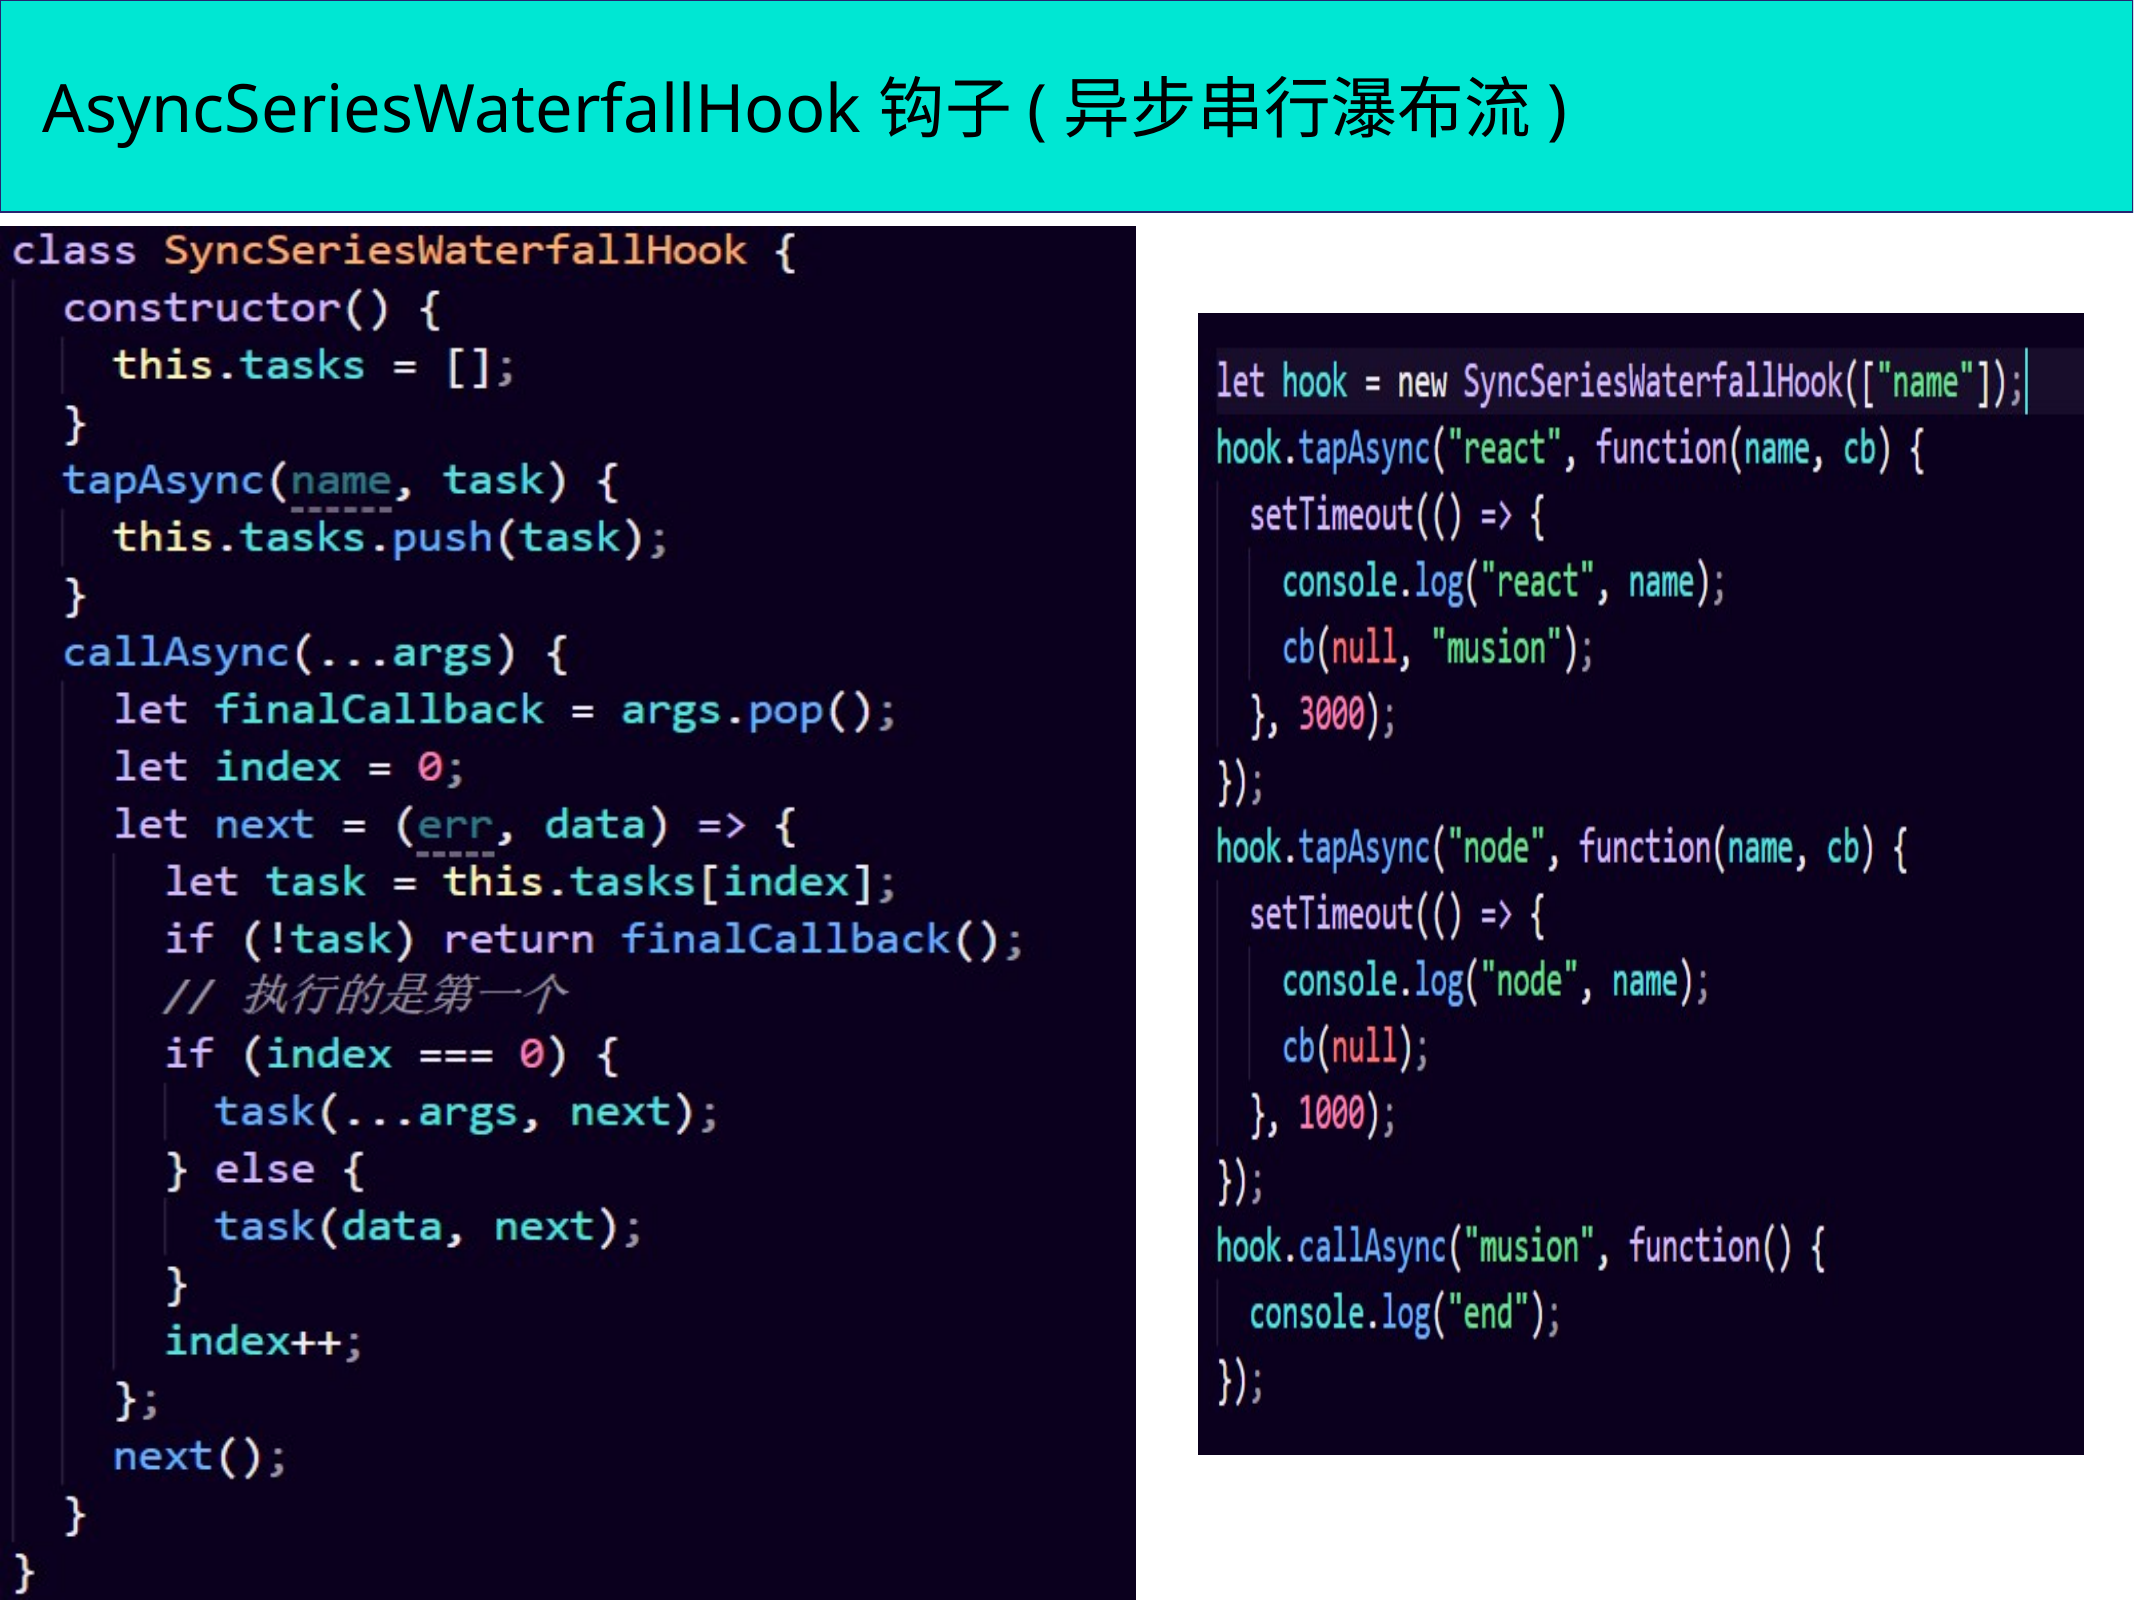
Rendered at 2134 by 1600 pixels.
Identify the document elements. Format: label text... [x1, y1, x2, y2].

picture [1198, 313, 2084, 1455]
picture [0, 226, 1136, 1600]
title AsyncSeriesWaterfallHook钩子(异步串行瀑布流) [0, 0, 2134, 213]
